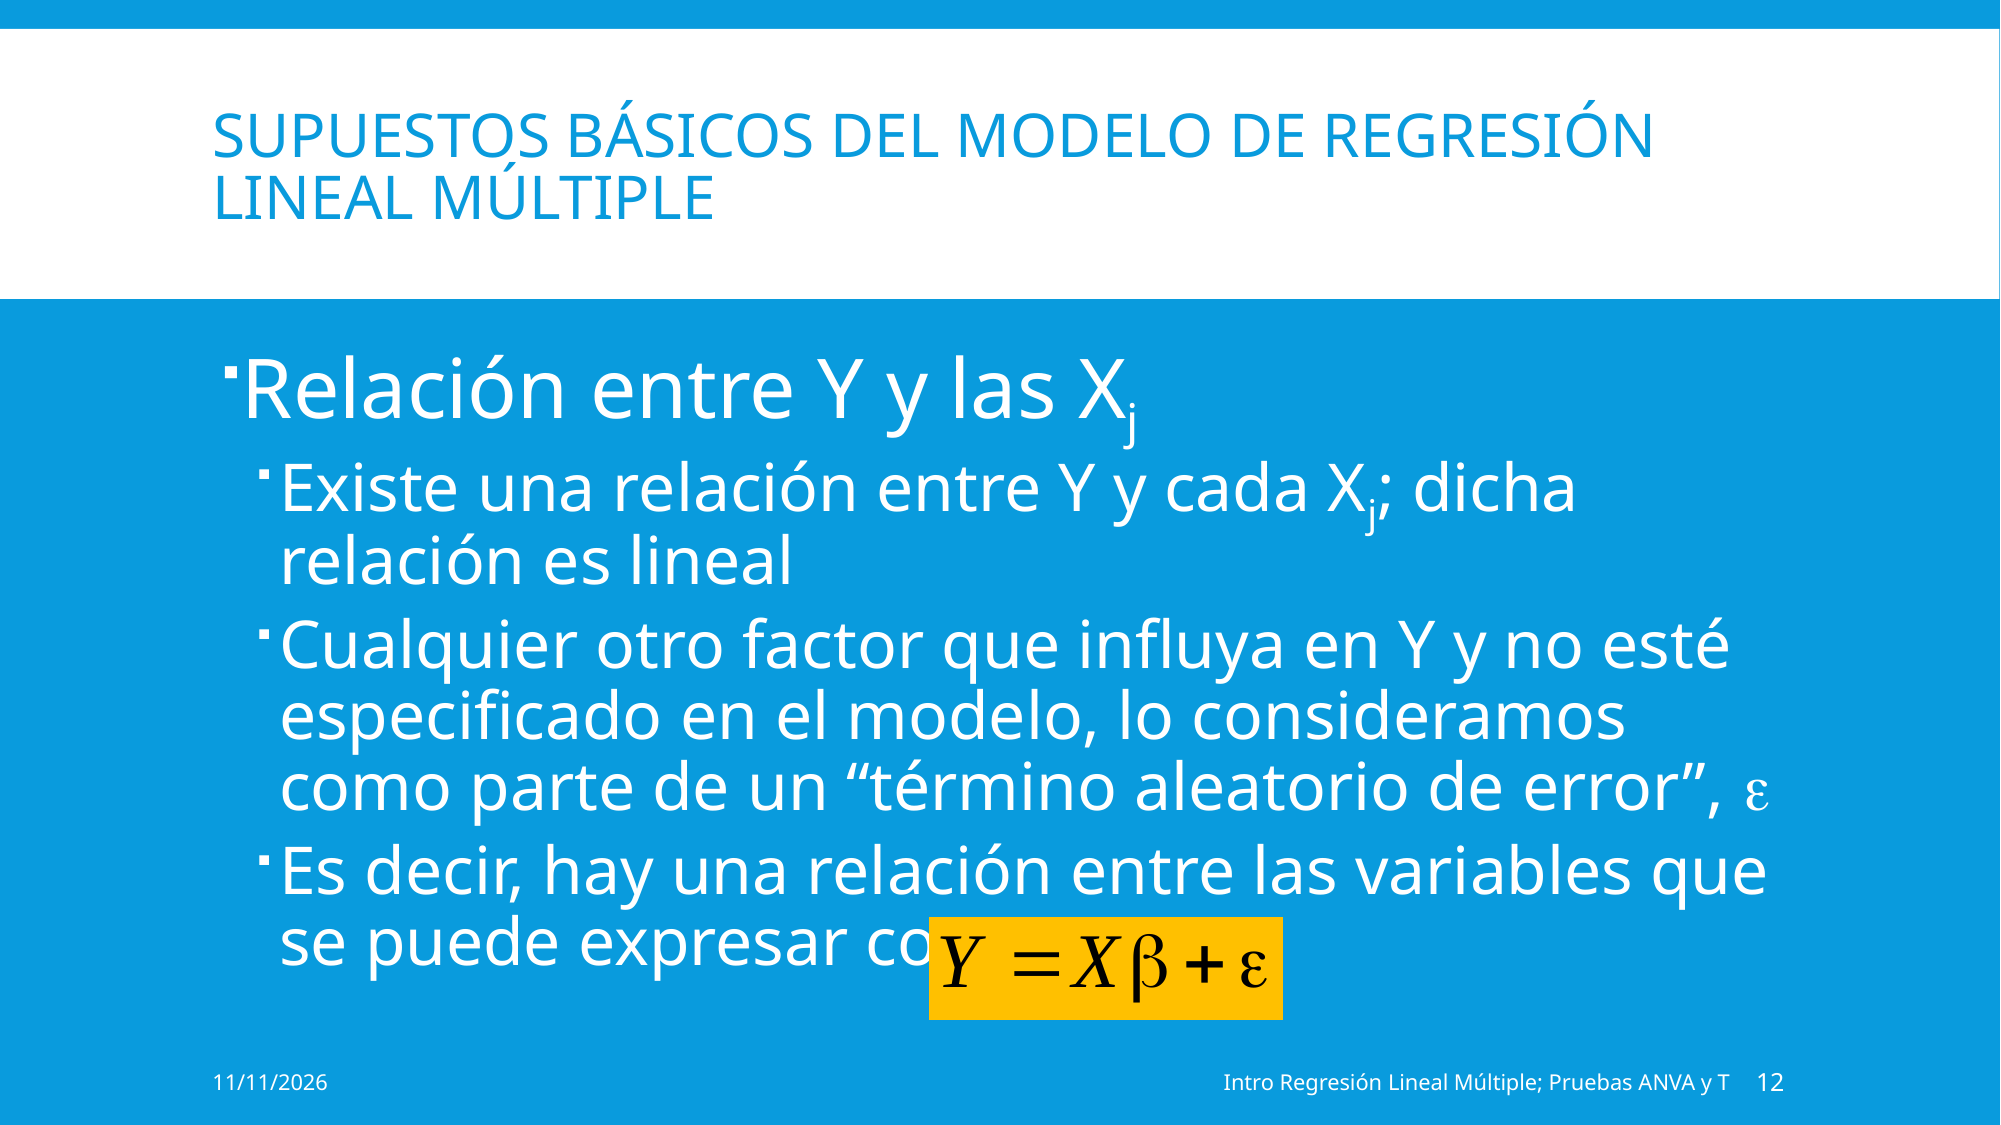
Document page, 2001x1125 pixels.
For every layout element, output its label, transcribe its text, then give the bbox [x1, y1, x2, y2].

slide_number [197, 1053, 690, 1114]
footer Intro Regresión Lineal Múltiple; Pruebas ANVA y T [918, 1053, 1746, 1114]
slide_number 12 [1748, 1053, 1904, 1114]
title Supuestos básicos del modelo de regresión lineal múltiple [197, 46, 1803, 295]
list Relación entre Y y las Xj Existe una relación entre Y y cada Xj; dicha relación es lineal Cualquier otro factor que influya en Y y no esté especificado en el modelo, lo consideramos como parte de un “término aleatorio de error”,  Es decir, hay una relación entre las variables que se puede expresar como [197, 329, 1803, 1020]
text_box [928, 916, 1284, 1021]
